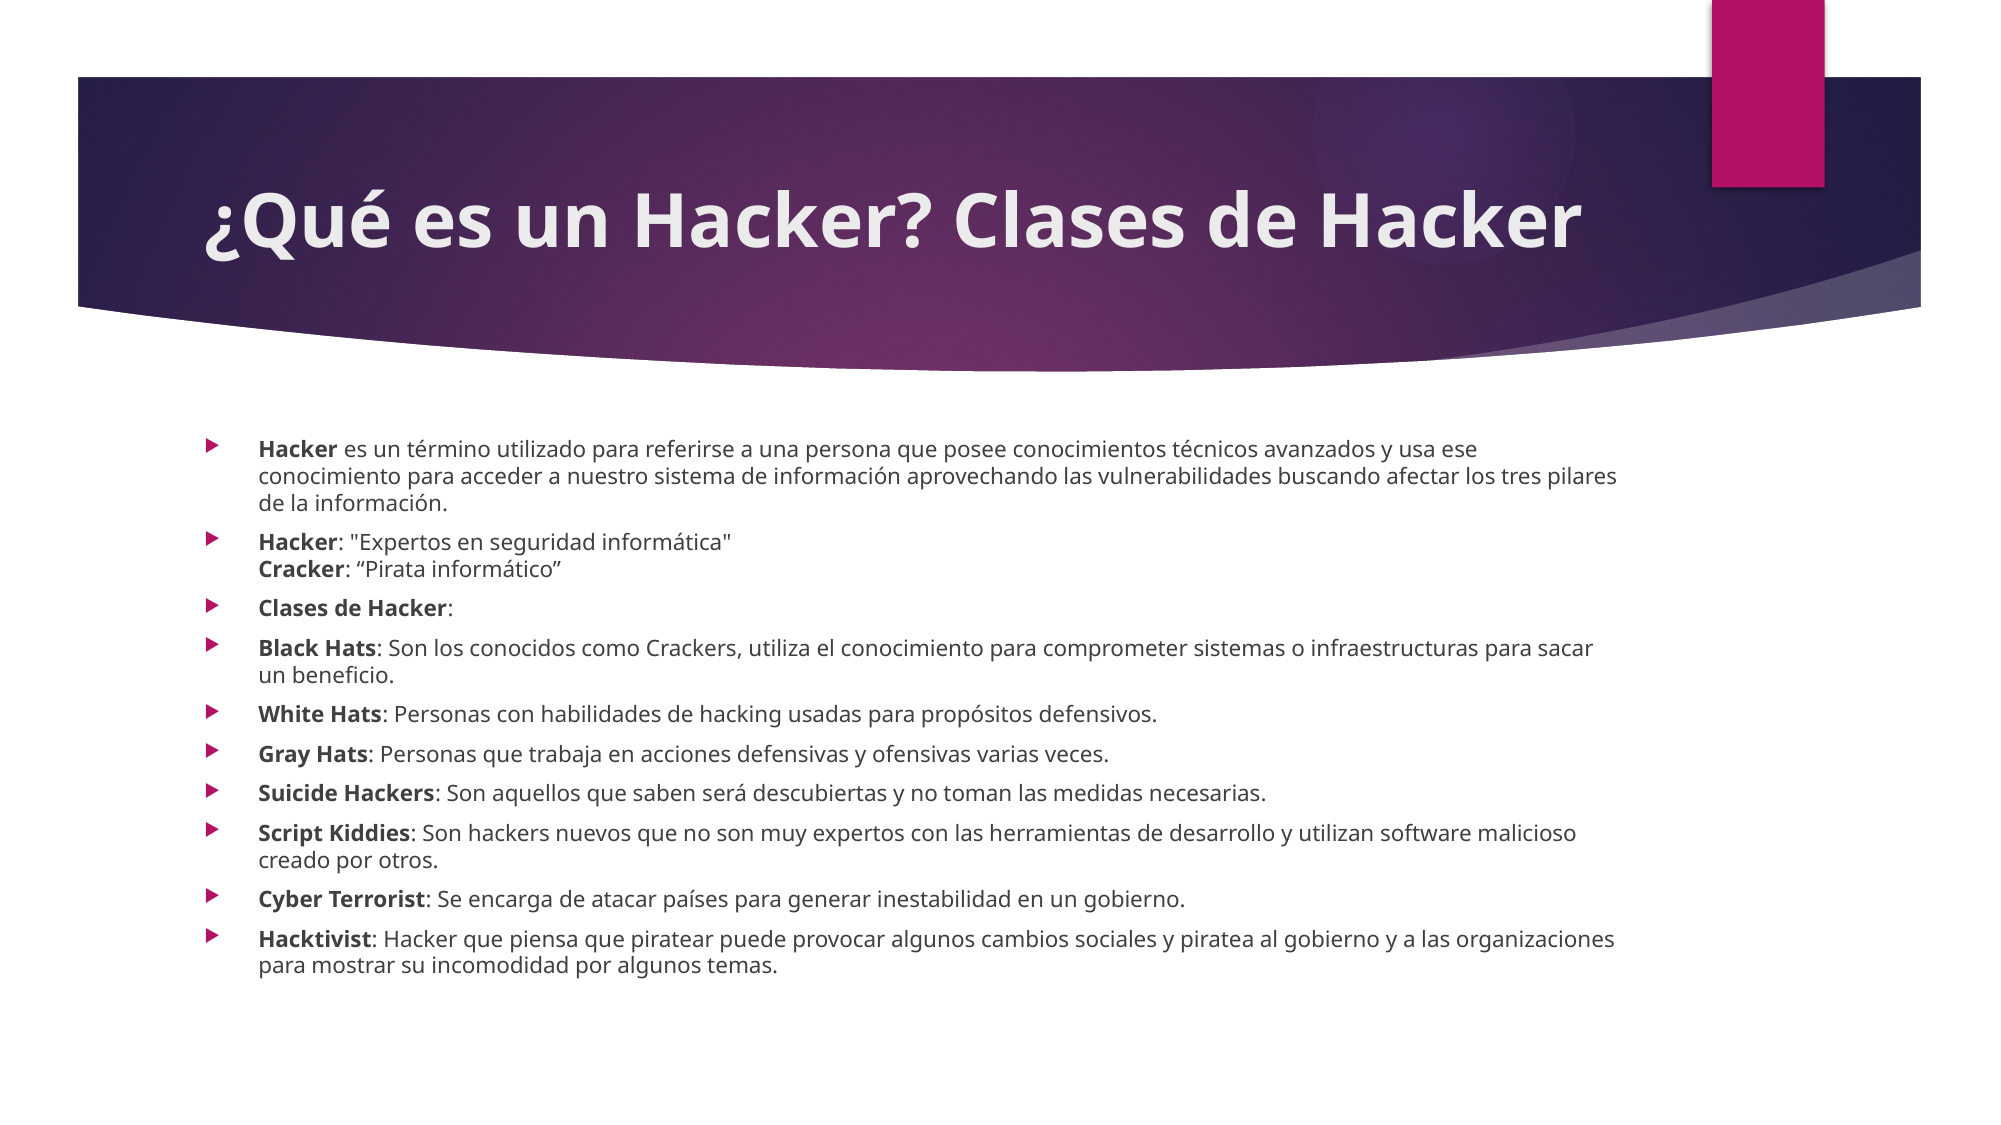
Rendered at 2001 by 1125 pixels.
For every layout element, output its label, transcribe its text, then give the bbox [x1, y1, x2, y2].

list Hacker es un término utilizado para referirse a una persona que posee conocimientos técnicos avanzados y usa ese conocimiento para acceder a nuestro sistema de información aprovechando las vulnerabilidades buscando afectar los tres pilares de la información. Hacker: "Expertos en seguridad informática" Cracker: “Pirata informático” Clases de Hacker: Black Hats: Son los conocidos como Crackers, utiliza el conocimiento para comprometer sistemas o infraestructuras para sacar un beneficio. White Hats: Personas con habilidades de hacking usadas para propósitos defensivos. Gray Hats: Personas que trabaja en acciones defensivas y ofensivas varias veces. Suicide Hackers: Son aquellos que saben será descubiertas y no toman las medidas necesarias. Script Kiddies: Son hackers nuevos que no son muy expertos con las herramientas de desarrollo y utilizan software malicioso creado por otros. Cyber Terrorist: Se encarga de atacar países para generar inestabilidad en un gobierno. Hacktivist: Hacker que piensa que piratear puede provocar algunos cambios sociales y piratea al gobierno y a las organizaciones para mostrar su incomodidad por algunos temas. [189, 427, 1638, 988]
title ¿Qué es un Hacker? Clases de Hacker [189, 159, 1627, 276]
